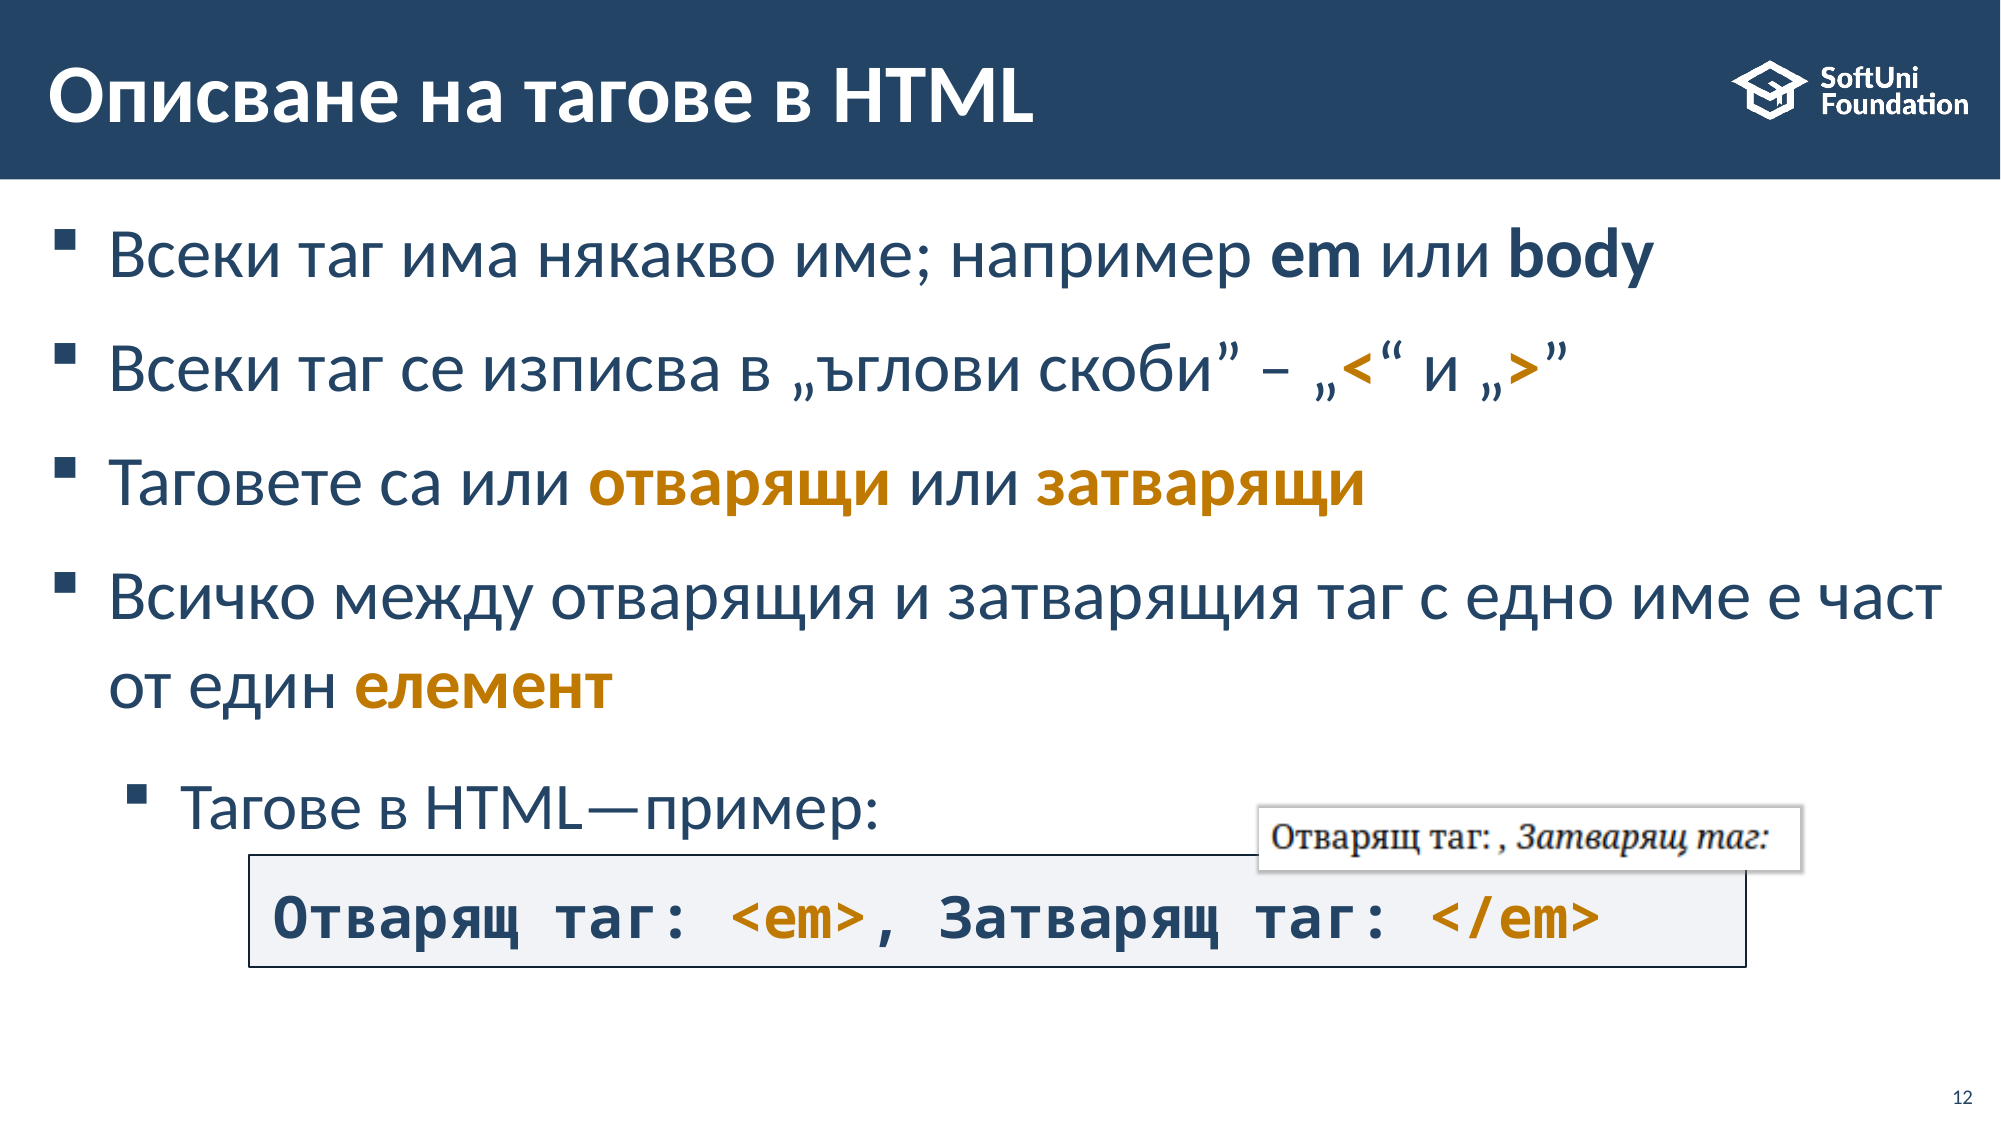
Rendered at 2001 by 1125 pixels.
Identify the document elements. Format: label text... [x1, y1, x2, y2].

picture [1259, 807, 1801, 871]
list Всеки таг има някакво име; например em или body Всеки таг се изписва в „ъглови скоби” – „<“ и „>” Таговете са или отварящи или затварящи Всичко между отварящия и затварящия таг с едно име е част от един елемент Тагове в HTML—пример: [31, 196, 1970, 1103]
picture [1731, 60, 1968, 120]
title Описване на тагове в HTML [31, 16, 1716, 162]
text_box Отварящ таг: <em>, Затварящ таг: </em> [249, 855, 1747, 968]
slide_number 6 [1927, 1067, 1988, 1116]
